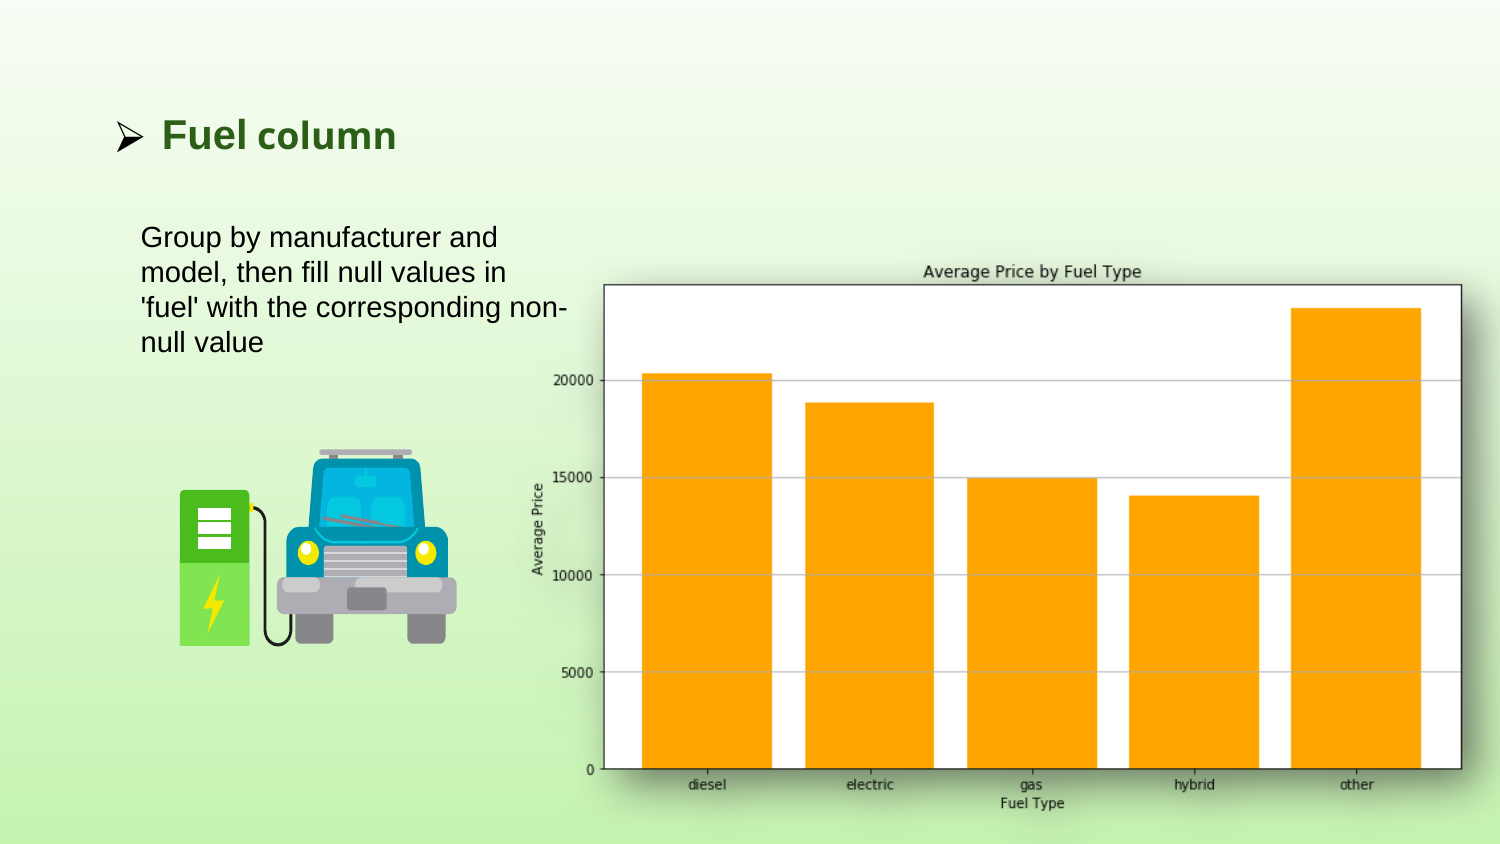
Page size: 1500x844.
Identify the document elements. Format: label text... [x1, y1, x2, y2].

picture [524, 255, 1469, 819]
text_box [179, 449, 457, 647]
text_box Fuel column [99, 92, 1450, 172]
text_box Group by manufacturer and model, then fill null values in 'fuel' with the corresponding non-null value [125, 211, 587, 368]
